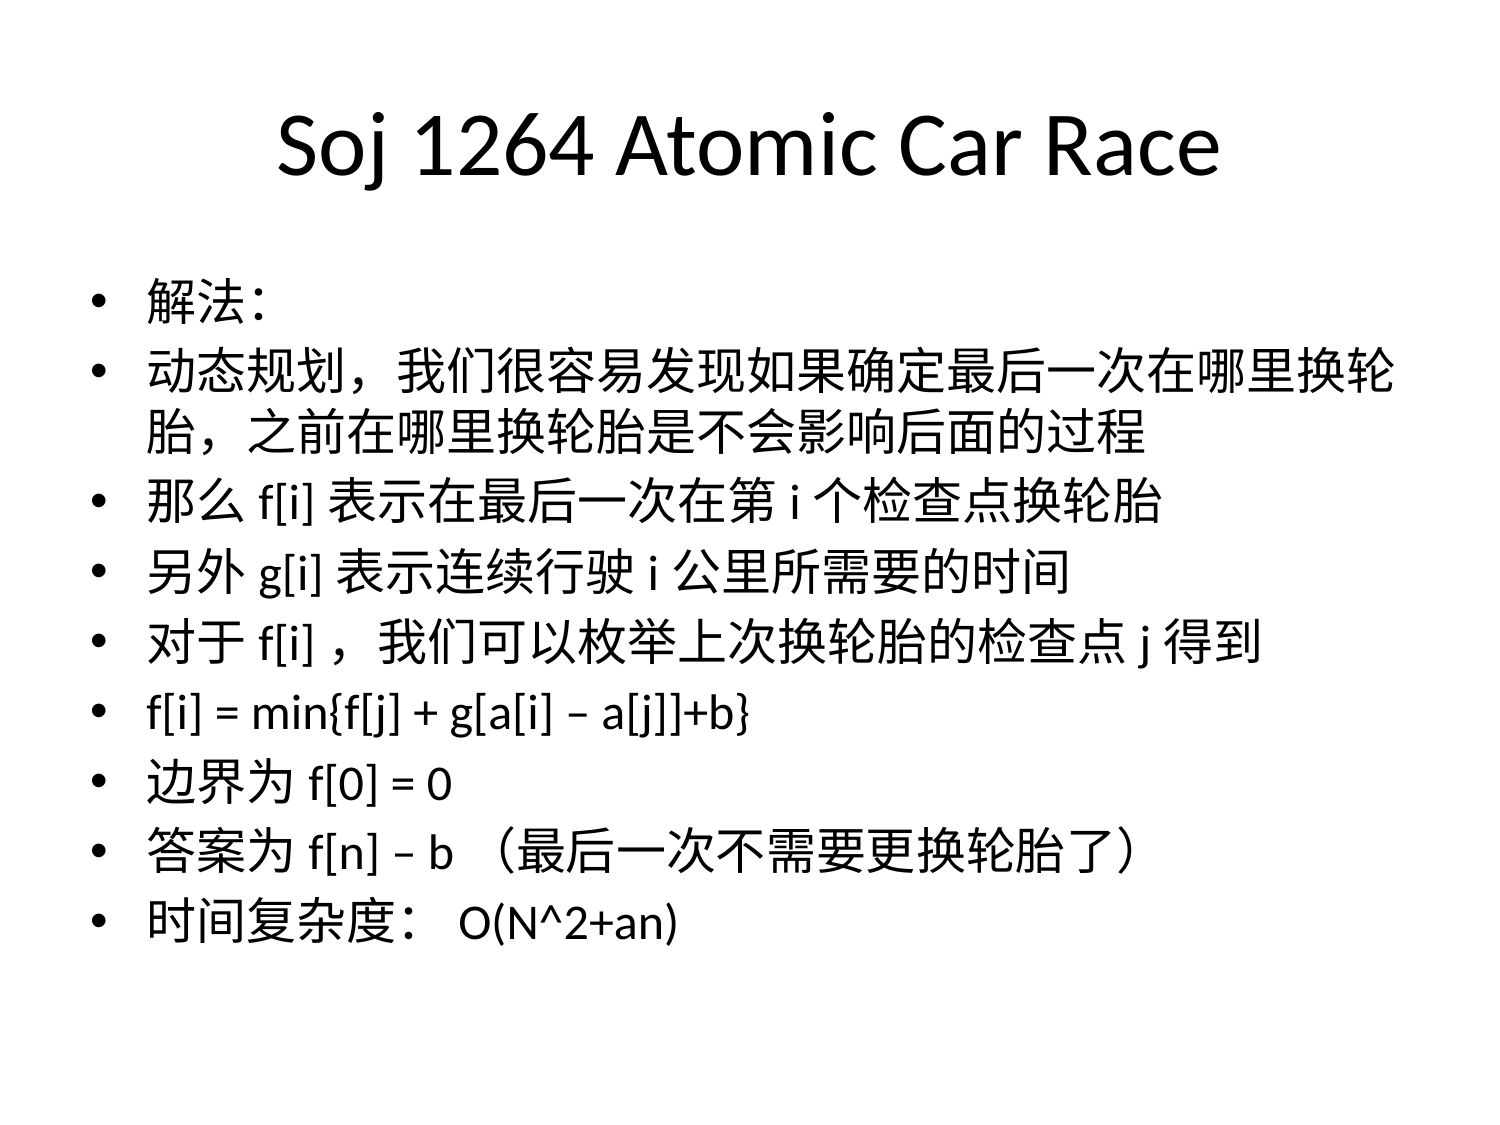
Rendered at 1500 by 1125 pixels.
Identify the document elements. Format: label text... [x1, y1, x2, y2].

title Soj 1264 Atomic Car Race [75, 45, 1425, 233]
list 解法： 动态规划，我们很容易发现如果确定最后一次在哪里换轮胎，之前在哪里换轮胎是不会影响后面的过程 那么f[i]表示在最后一次在第i个检查点换轮胎 另外g[i]表示连续行驶i公里所需要的时间 对于f[i]，我们可以枚举上次换轮胎的检查点j得到 f[i] = min{f[j] + g[a[i] – a[j]]+b} 边界为f[0] = 0 答案为f[n] – b（最后一次不需要更换轮胎了） 时间复杂度：O(N^2+an) [75, 262, 1425, 1005]
